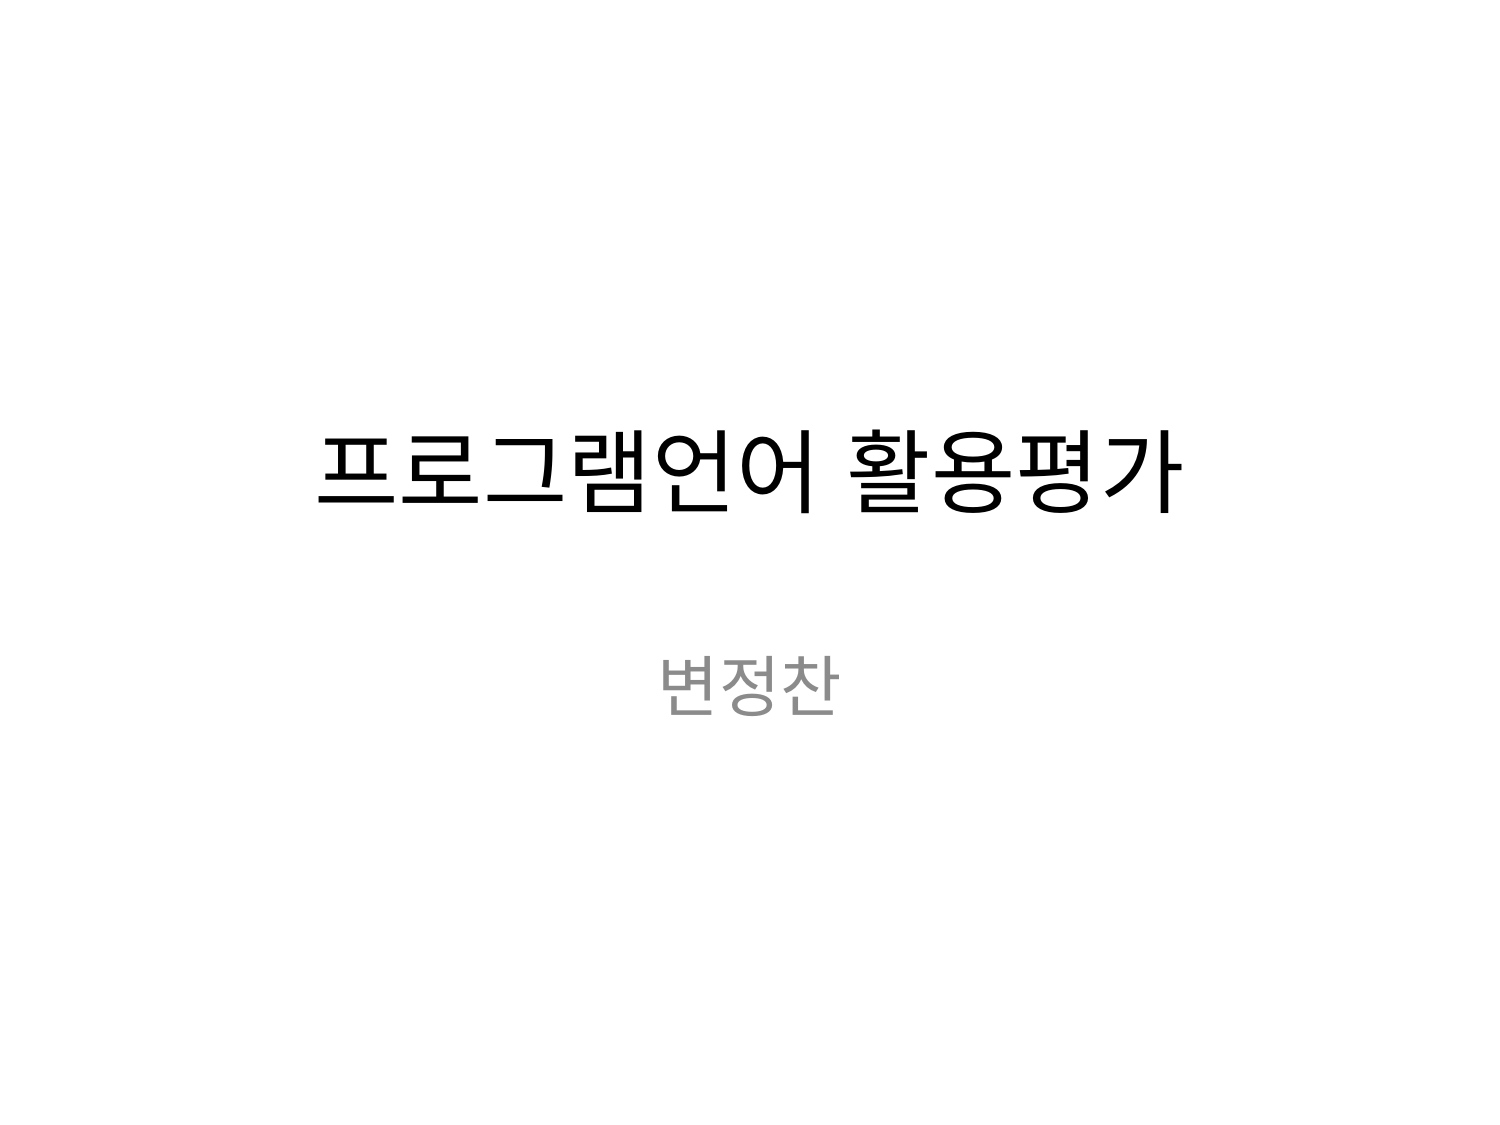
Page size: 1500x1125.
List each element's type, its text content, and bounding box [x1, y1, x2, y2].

title 프로그램언어 활용평가 [112, 349, 1388, 591]
subtitle 변정찬 [225, 637, 1275, 925]
